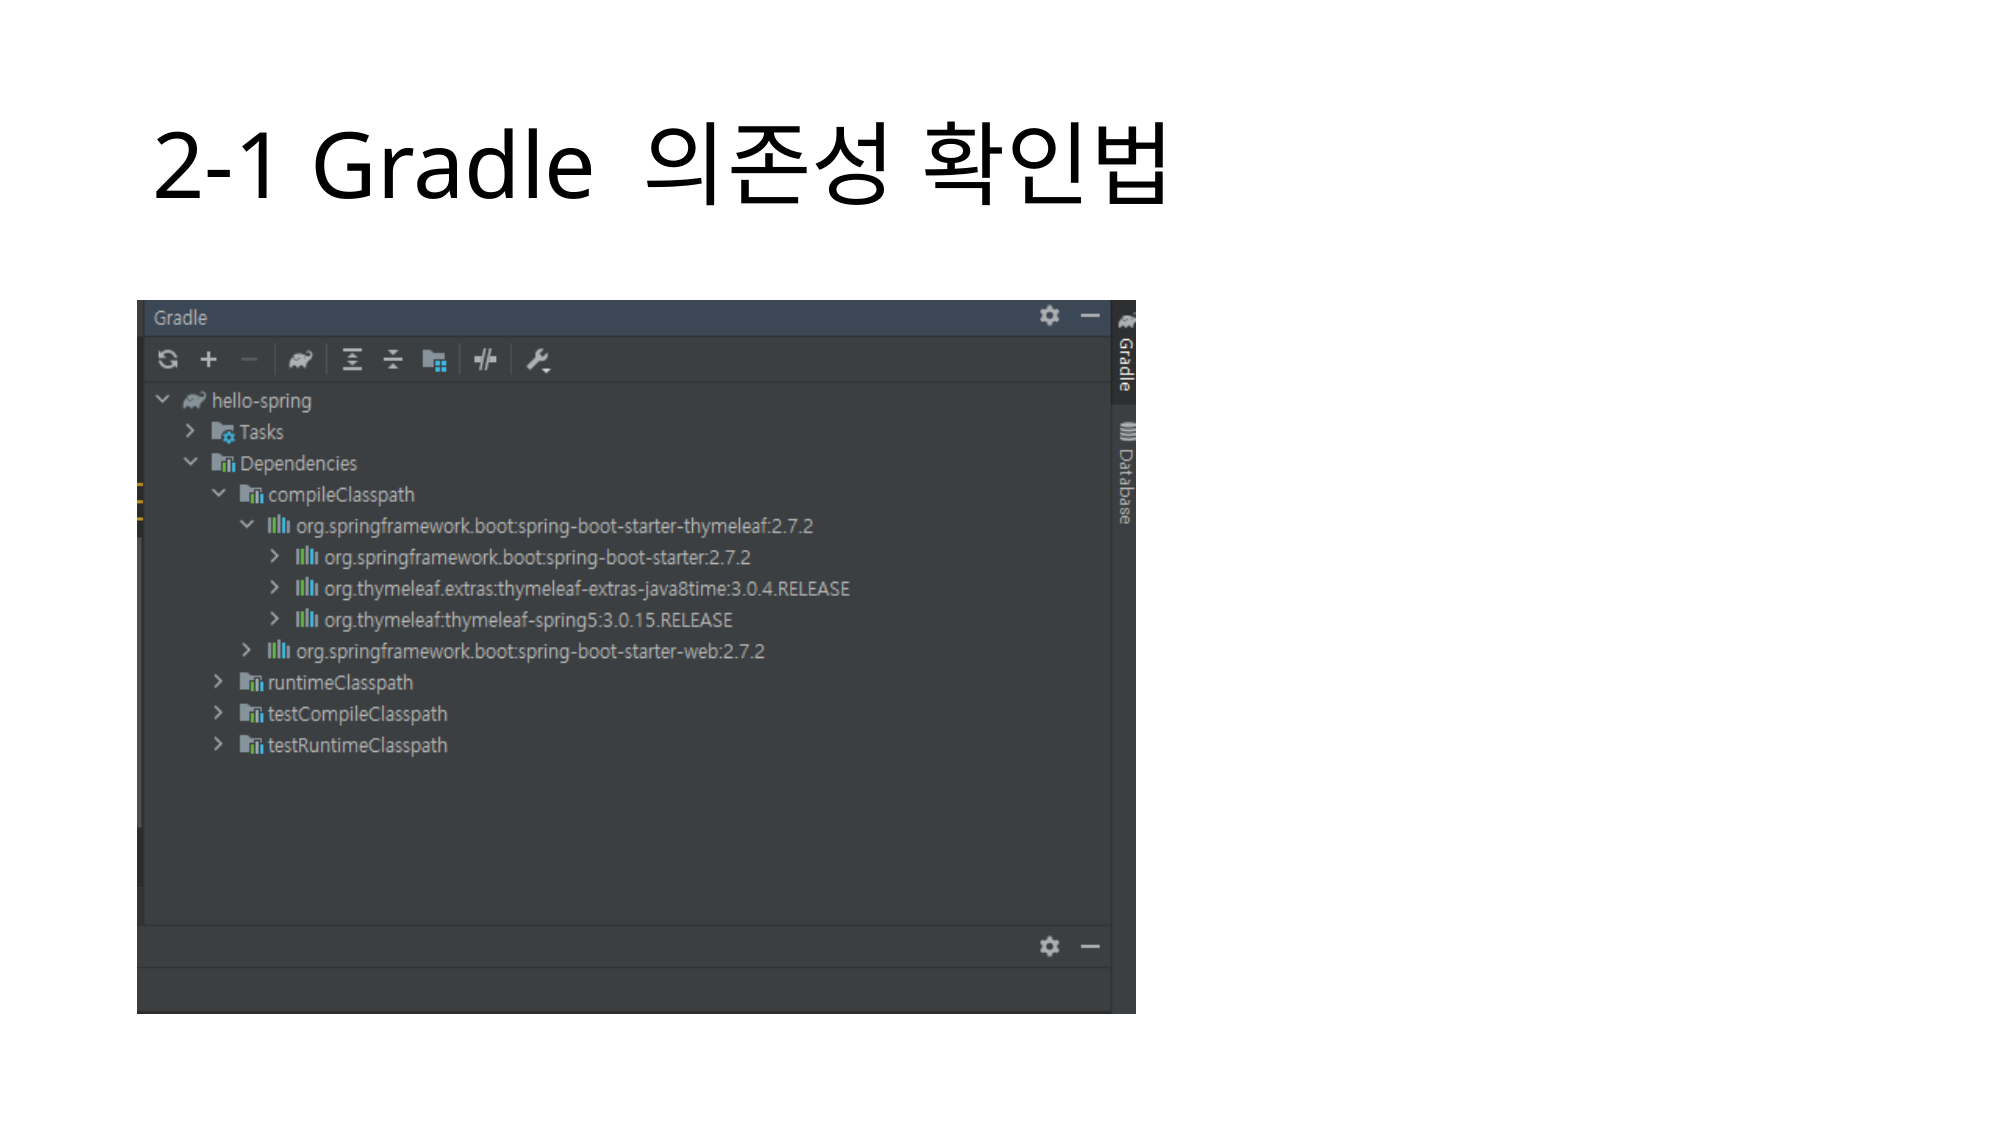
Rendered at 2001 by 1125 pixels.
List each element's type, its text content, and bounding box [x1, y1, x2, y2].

picture [137, 300, 1136, 1014]
title 2-1 Gradle 의존성 확인법 [137, 59, 1863, 278]
